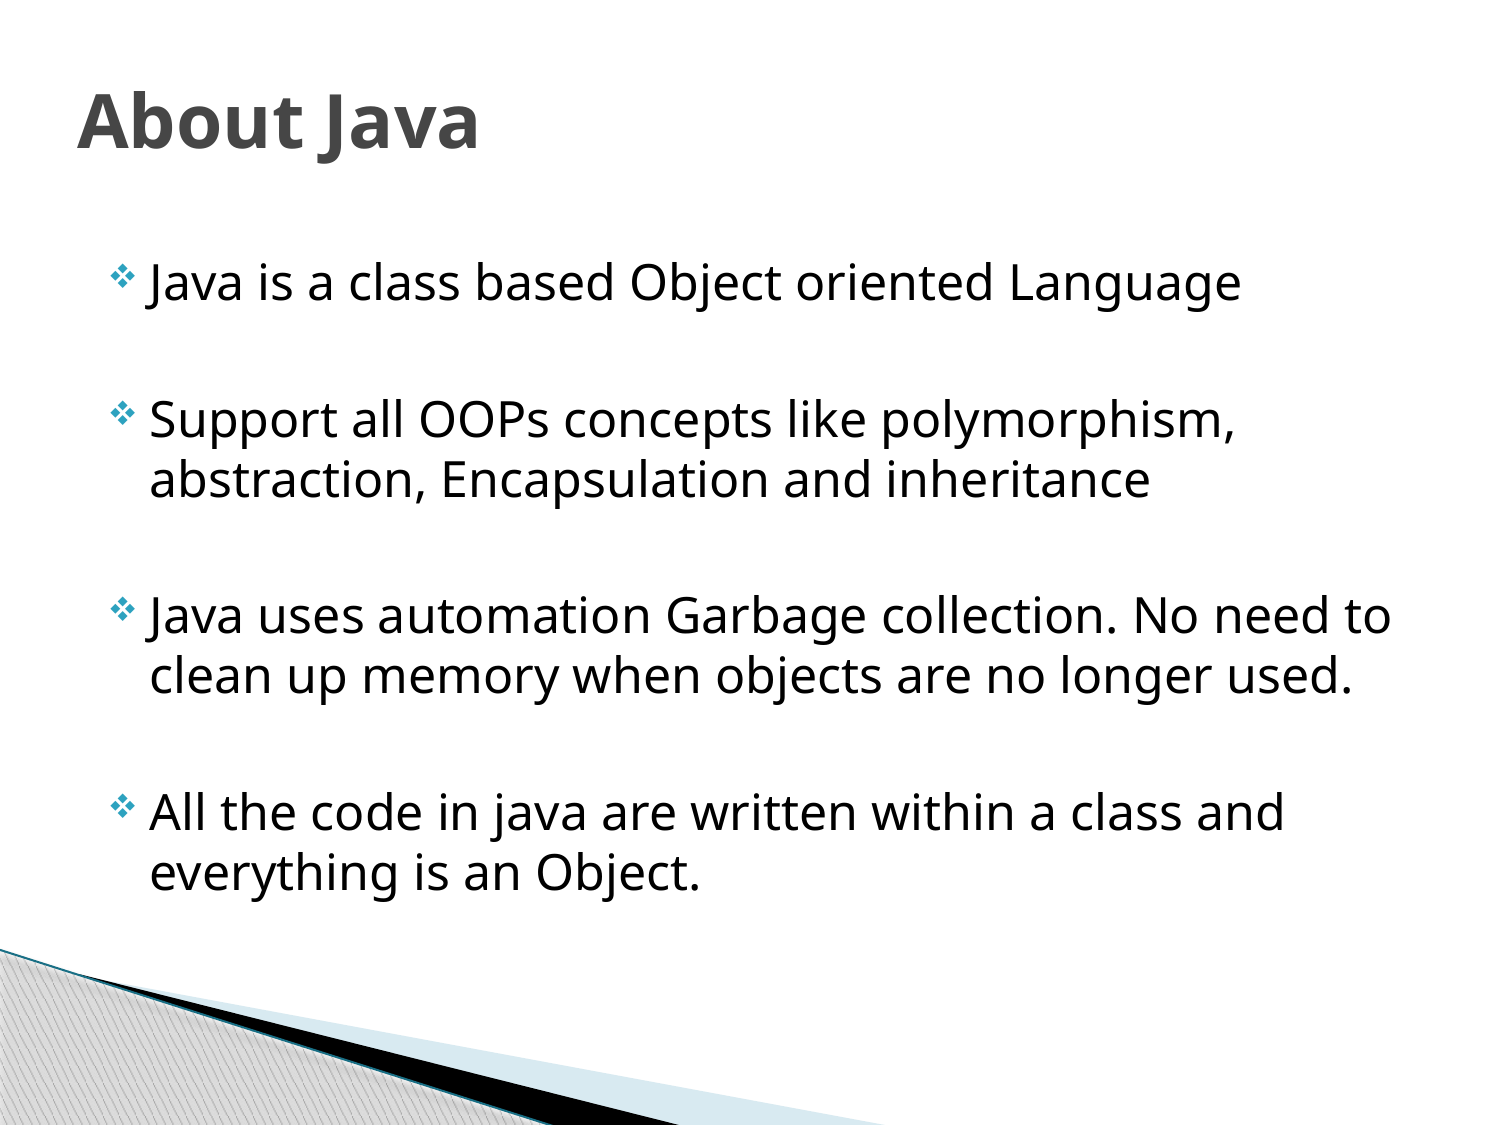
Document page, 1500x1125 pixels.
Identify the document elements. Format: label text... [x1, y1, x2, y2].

title About Java [62, 24, 1413, 213]
list Java is a class based Object oriented Language Support all OOPs concepts like polymorphism, abstraction, Encapsulation and inheritance Java uses automation Garbage collection. No need to clean up memory when objects are no longer used. All the code in java are written within a class and everything is an Object. [75, 243, 1425, 986]
